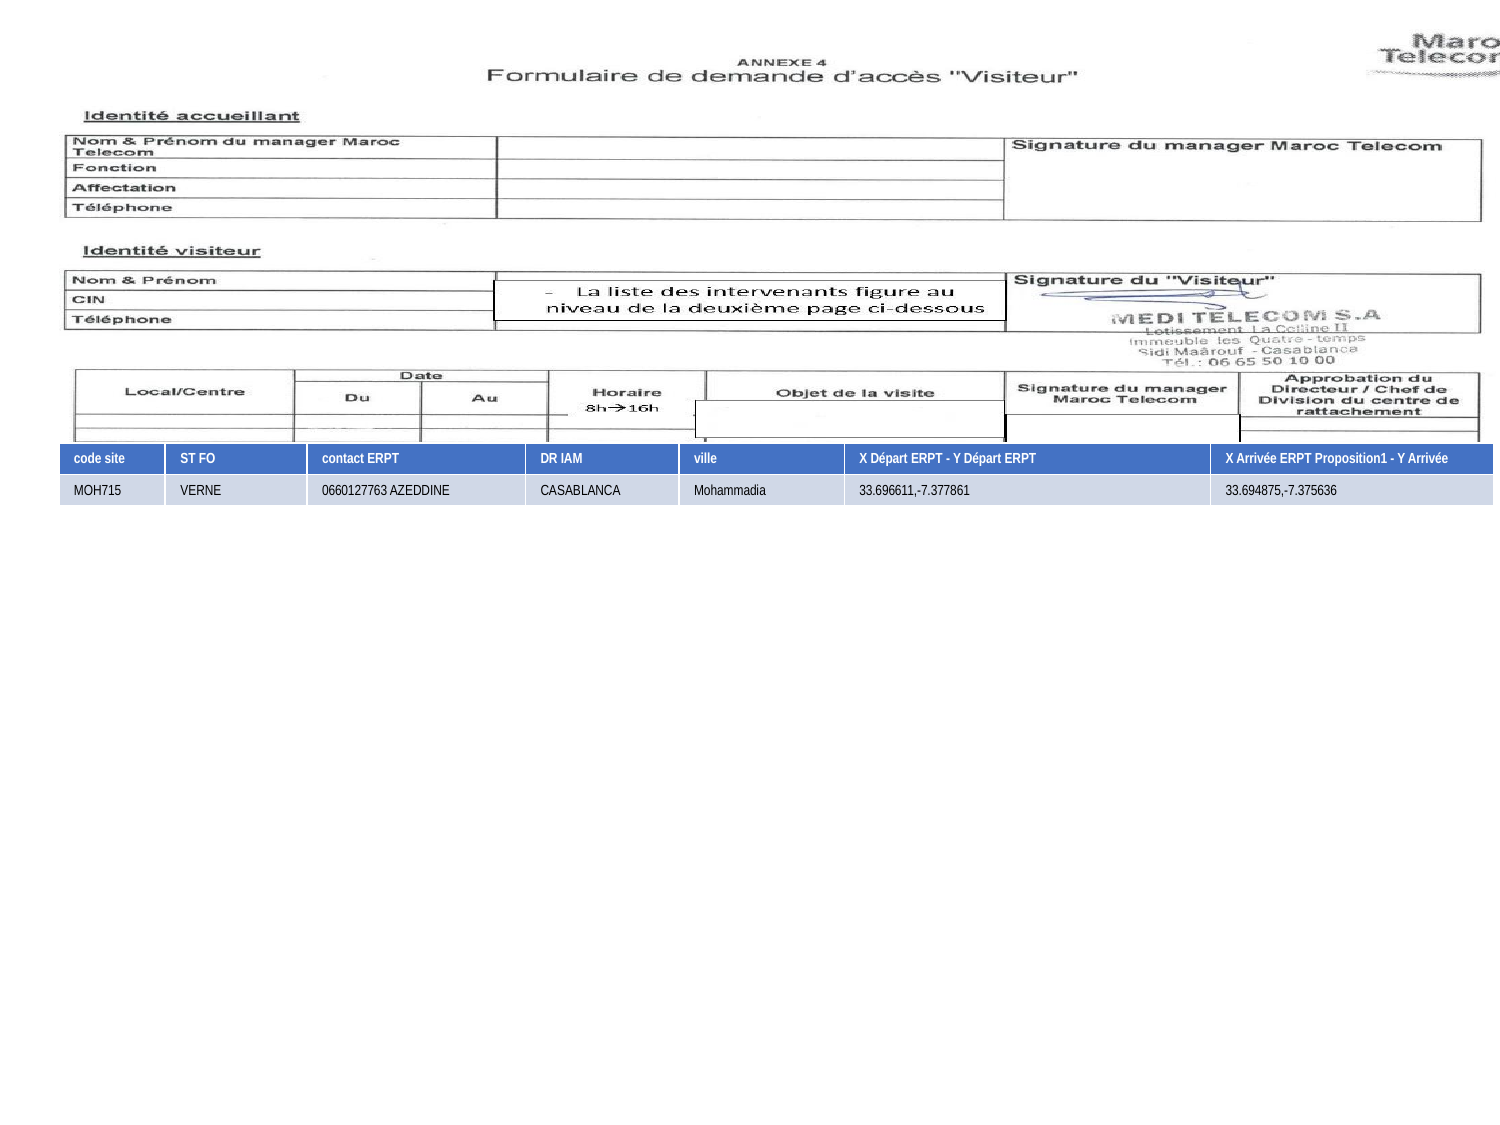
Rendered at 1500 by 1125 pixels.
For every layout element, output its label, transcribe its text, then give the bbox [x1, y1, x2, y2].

table_cell 33.696611,-7.377861 [845, 475, 1210, 505]
table_cell Mohammadia [680, 475, 844, 505]
table_header DR IAM [526, 452, 678, 474]
table_cell VERNE [166, 475, 306, 505]
table_header ST FO [166, 452, 306, 474]
table_cell MOH715 [60, 475, 164, 505]
table_header ville [680, 452, 844, 474]
table_header X Départ ERPT - Y Départ ERPT [845, 452, 1210, 474]
table_header X Arrivée ERPT Proposition1 - Y Arrivée [1211, 452, 1493, 474]
table_header code site [60, 452, 164, 474]
table_cell 0660127763 AZEDDINE [308, 475, 525, 505]
picture [58, 29, 1500, 444]
table_header contact ERPT [308, 452, 525, 474]
table_cell 33.694875,-7.375636 [1211, 475, 1493, 505]
table_cell CASABLANCA [526, 475, 678, 505]
